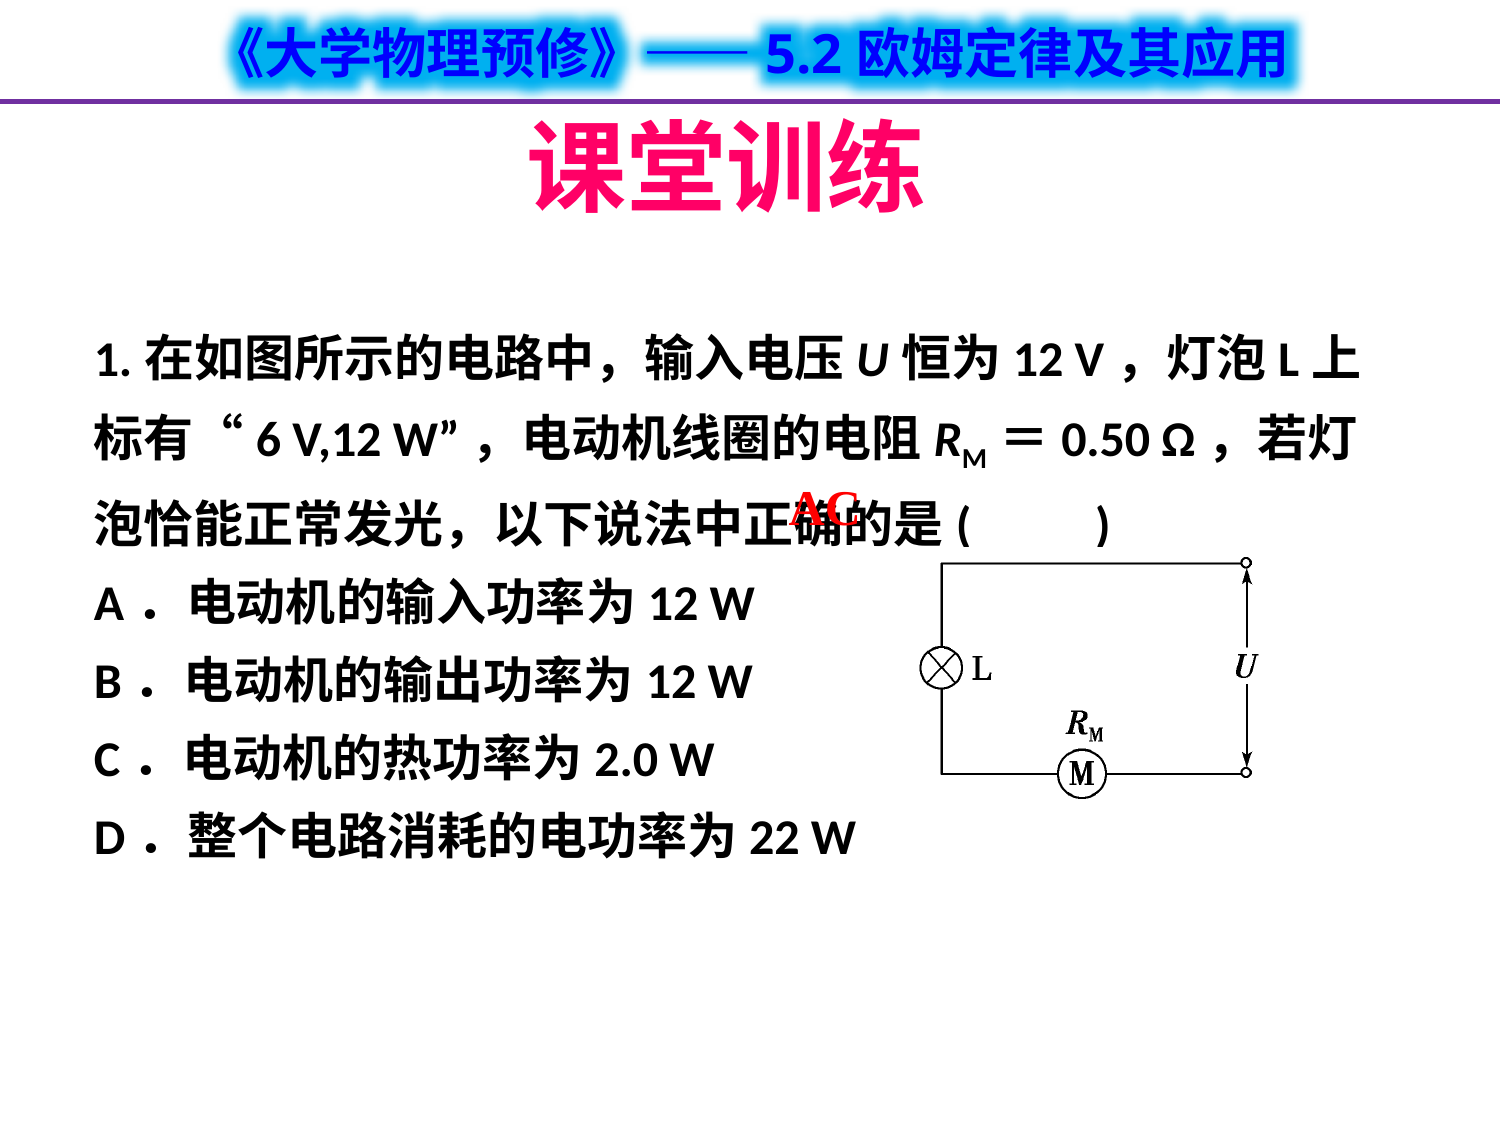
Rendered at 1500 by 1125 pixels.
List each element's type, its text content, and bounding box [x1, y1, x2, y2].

list 1.在如图所示的电路中，输入电压U恒为12 V，灯泡L上标有“6 V,12 W”，电动机线圈的电阻RM＝0.50 Ω，若灯泡恰能正常发光，以下说法中正确的是( ) A．电动机的输入功率为12 W B．电动机的输出功率为12 W C．电动机的热功率为2.0 W D．整个电路消耗的电功率为22 W [93, 308, 1407, 946]
picture [913, 547, 1266, 809]
text_box AC [774, 467, 876, 543]
text_box 课堂训练 [253, 96, 1199, 232]
